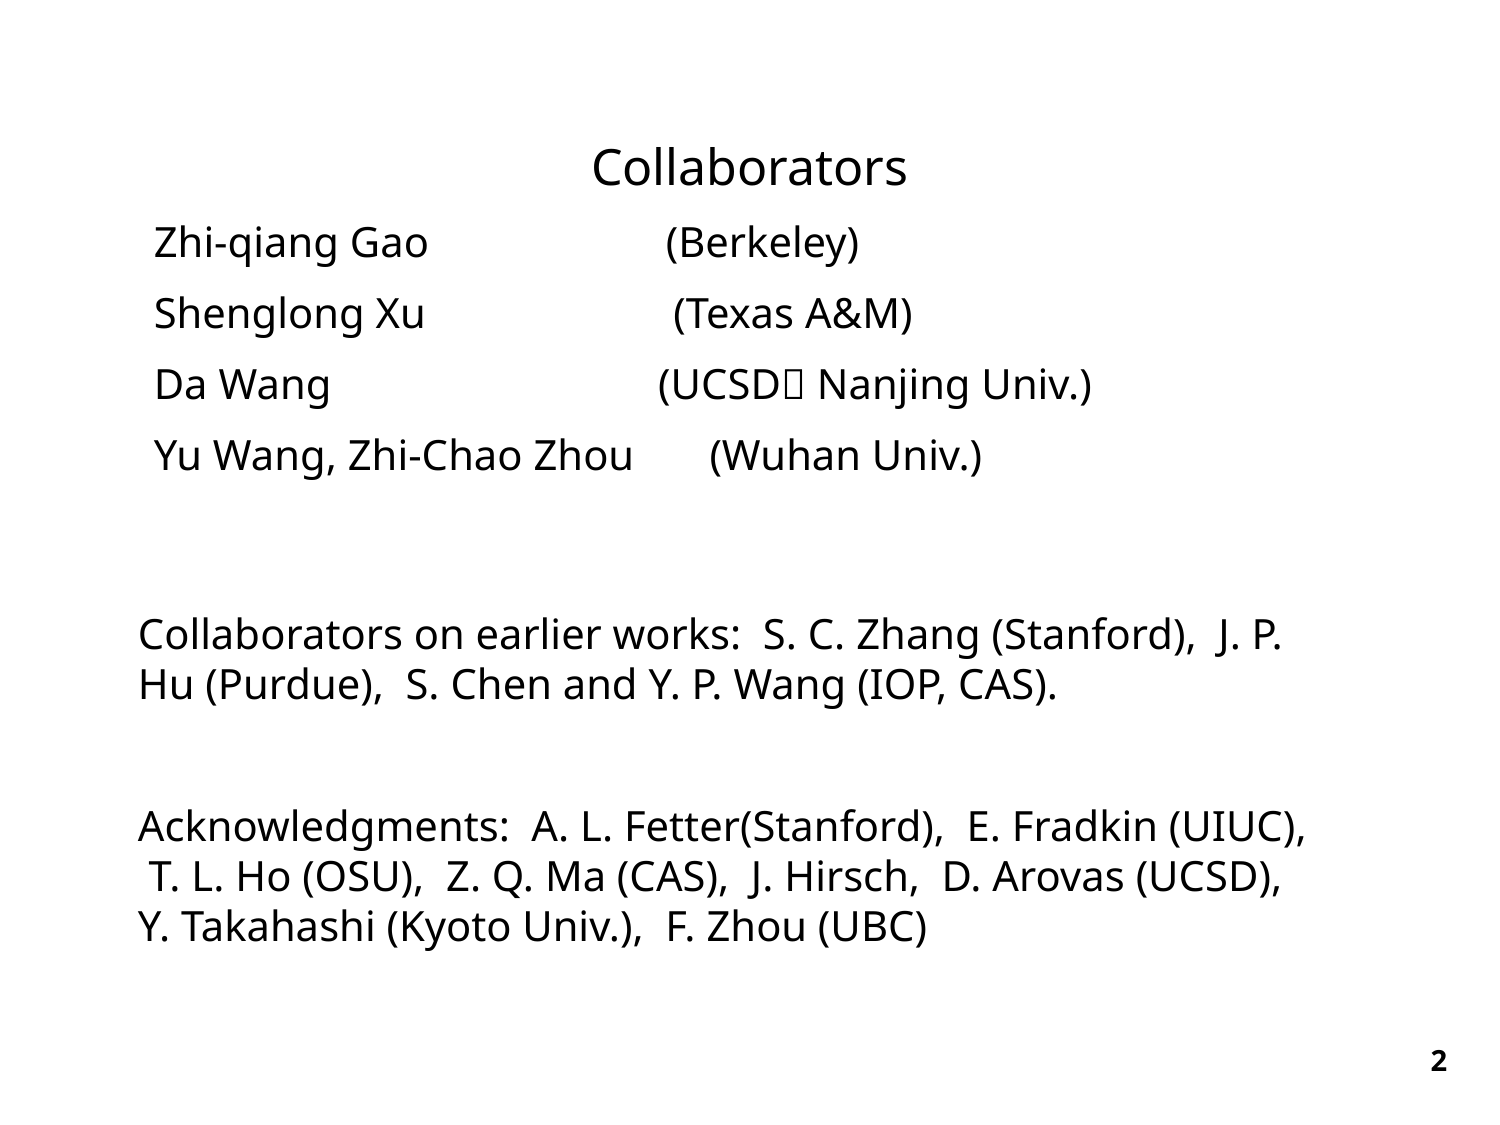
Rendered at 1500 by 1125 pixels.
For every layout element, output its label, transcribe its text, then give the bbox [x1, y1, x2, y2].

text_box Collaborators on earlier works: S. C. Zhang (Stanford), J. P. Hu (Purdue), S. Chen and Y. P. Wang (IOP, CAS). Acknowledgments: A. L. Fetter(Stanford), E. Fradkin (UIUC), T. L. Ho (OSU), Z. Q. Ma (CAS), J. Hirsch, D. Arovas (UCSD), Y. Takahashi (Kyoto Univ.), F. Zhou (UBC) [123, 600, 1327, 957]
slide_number 2 [1112, 1034, 1463, 1113]
text_box Collaborators Zhi-qiang Gao (Berkeley) Shenglong Xu (Texas A&M) Da Wang (UCSD Nanjing Univ.) Yu Wang, Zhi-Chao Zhou (Wuhan Univ.) [139, 127, 1361, 486]
